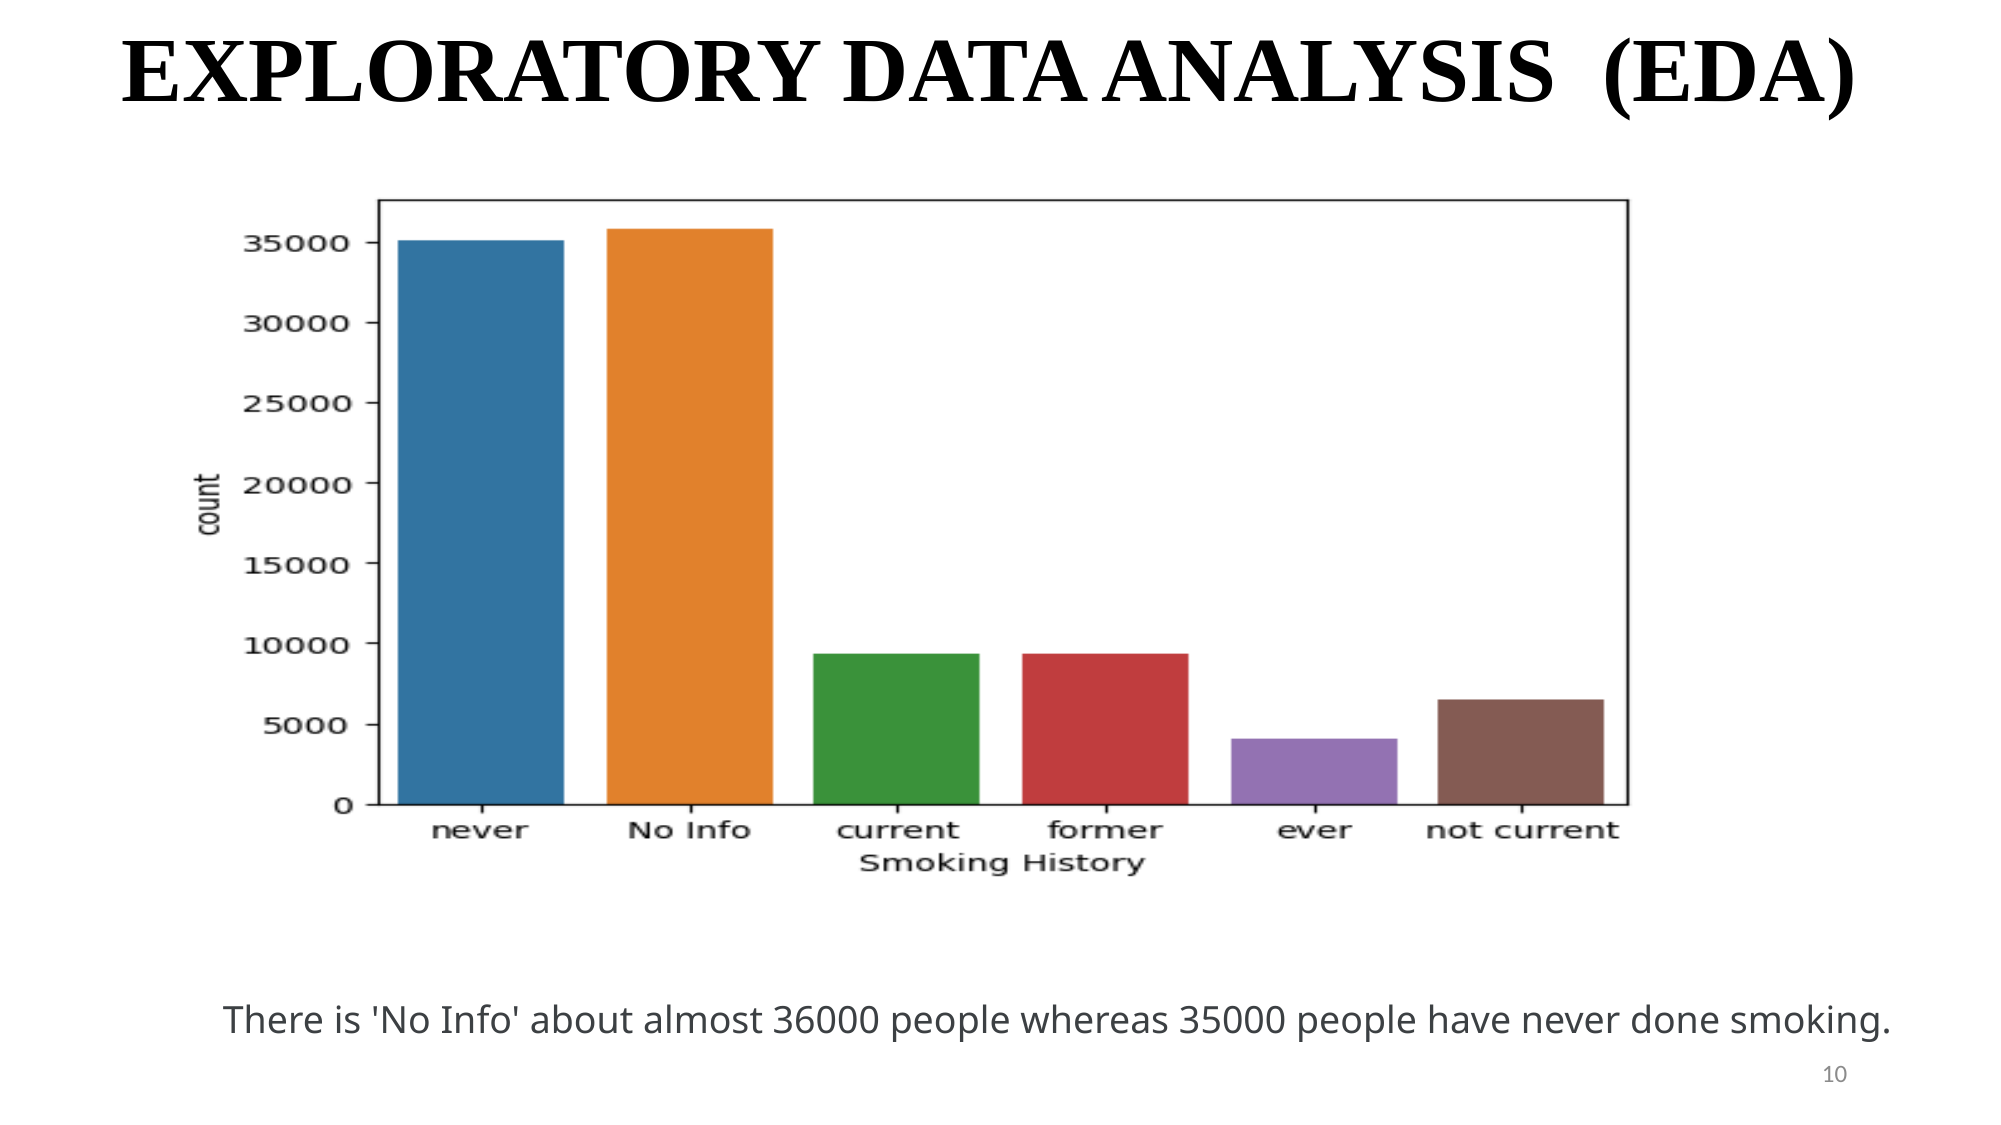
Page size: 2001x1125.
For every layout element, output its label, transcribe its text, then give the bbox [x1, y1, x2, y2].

slide_number 10 [1412, 1049, 1863, 1103]
picture [167, 185, 1650, 891]
text_box There is 'No Info' about almost 36000 people whereas 35000 people have never done smoking. [208, 583, 1965, 1049]
title EXPLORATORY DATA ANALYSIS (EDA) [14, 0, 1883, 244]
